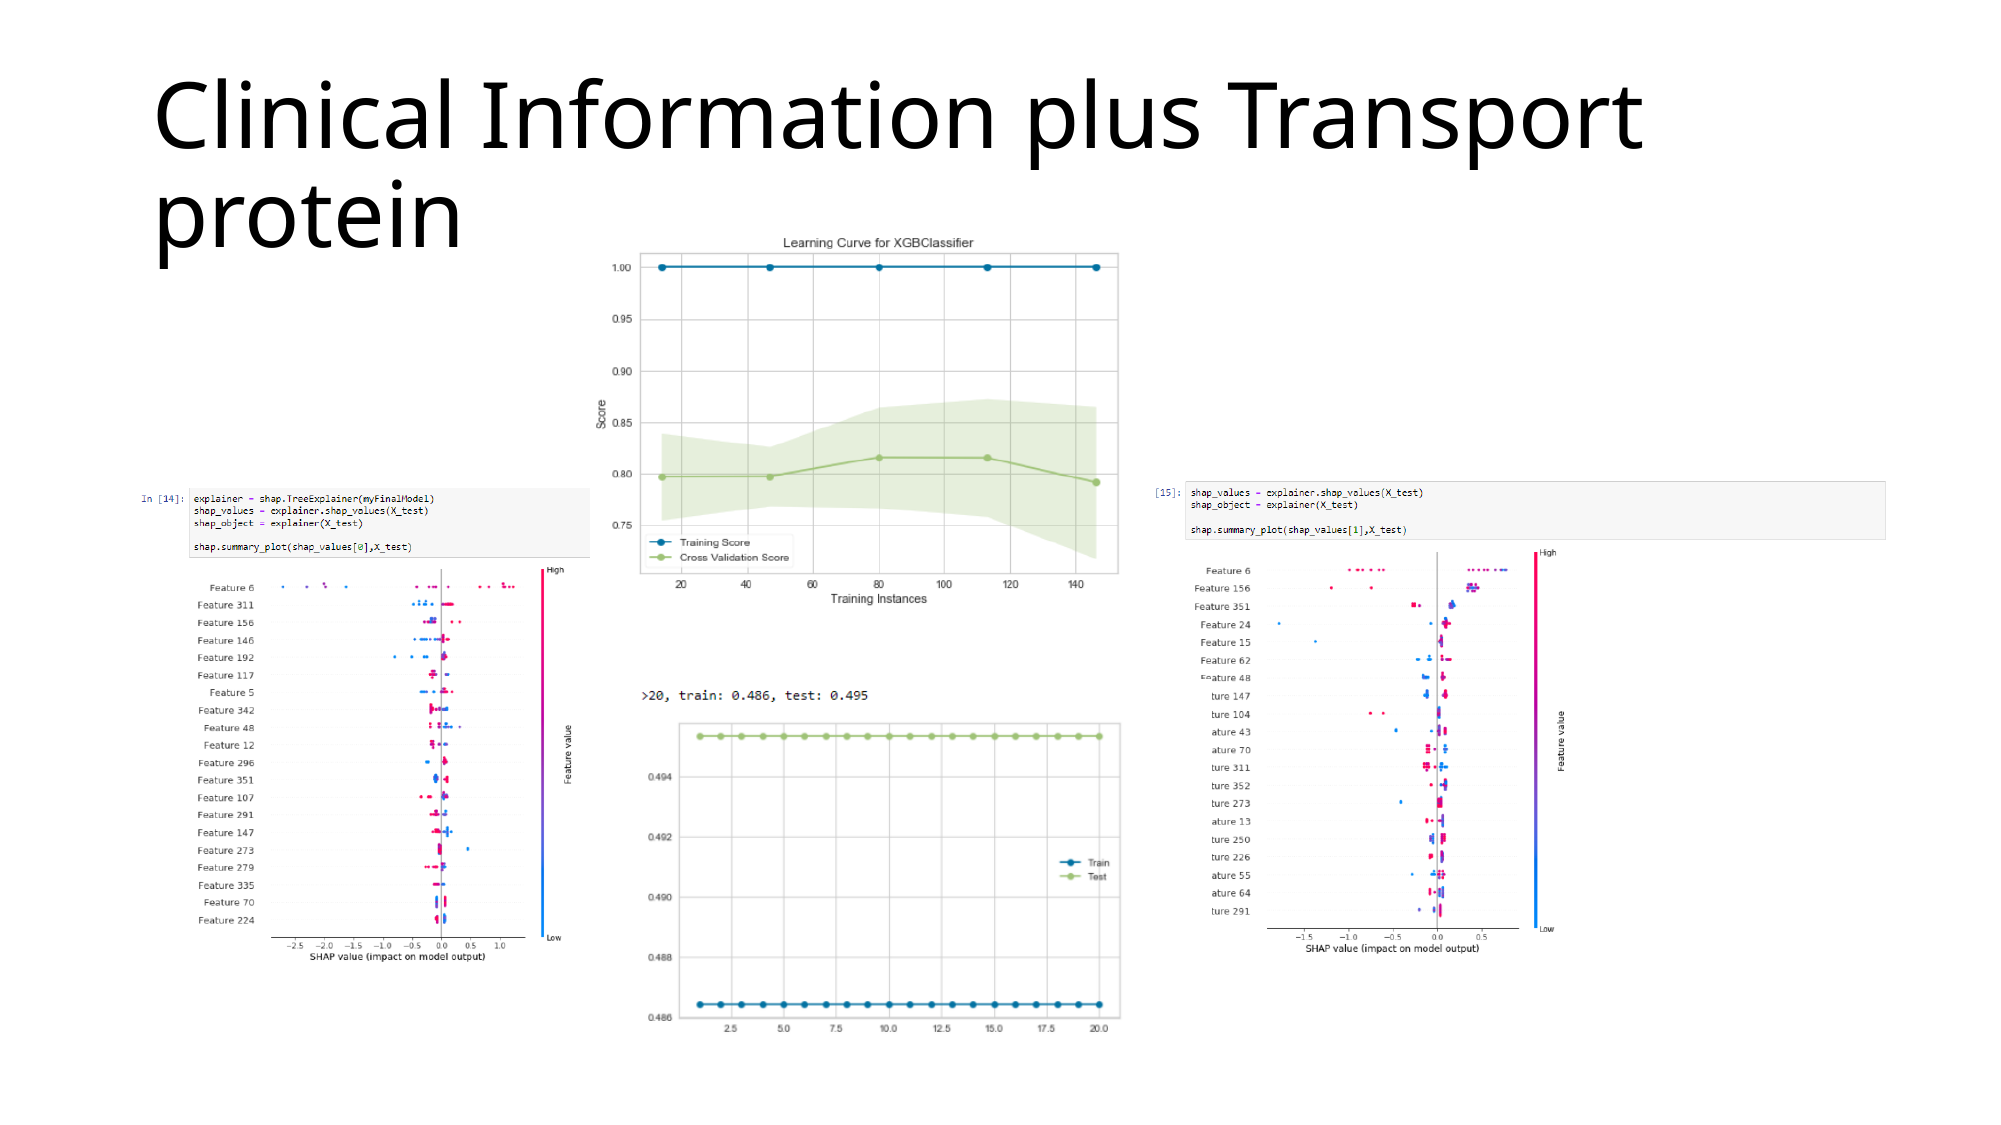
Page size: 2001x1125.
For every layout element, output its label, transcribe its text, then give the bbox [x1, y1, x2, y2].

title Clinical Information plus Transport protein [137, 59, 1863, 278]
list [111, 488, 707, 969]
picture [590, 232, 1889, 1044]
